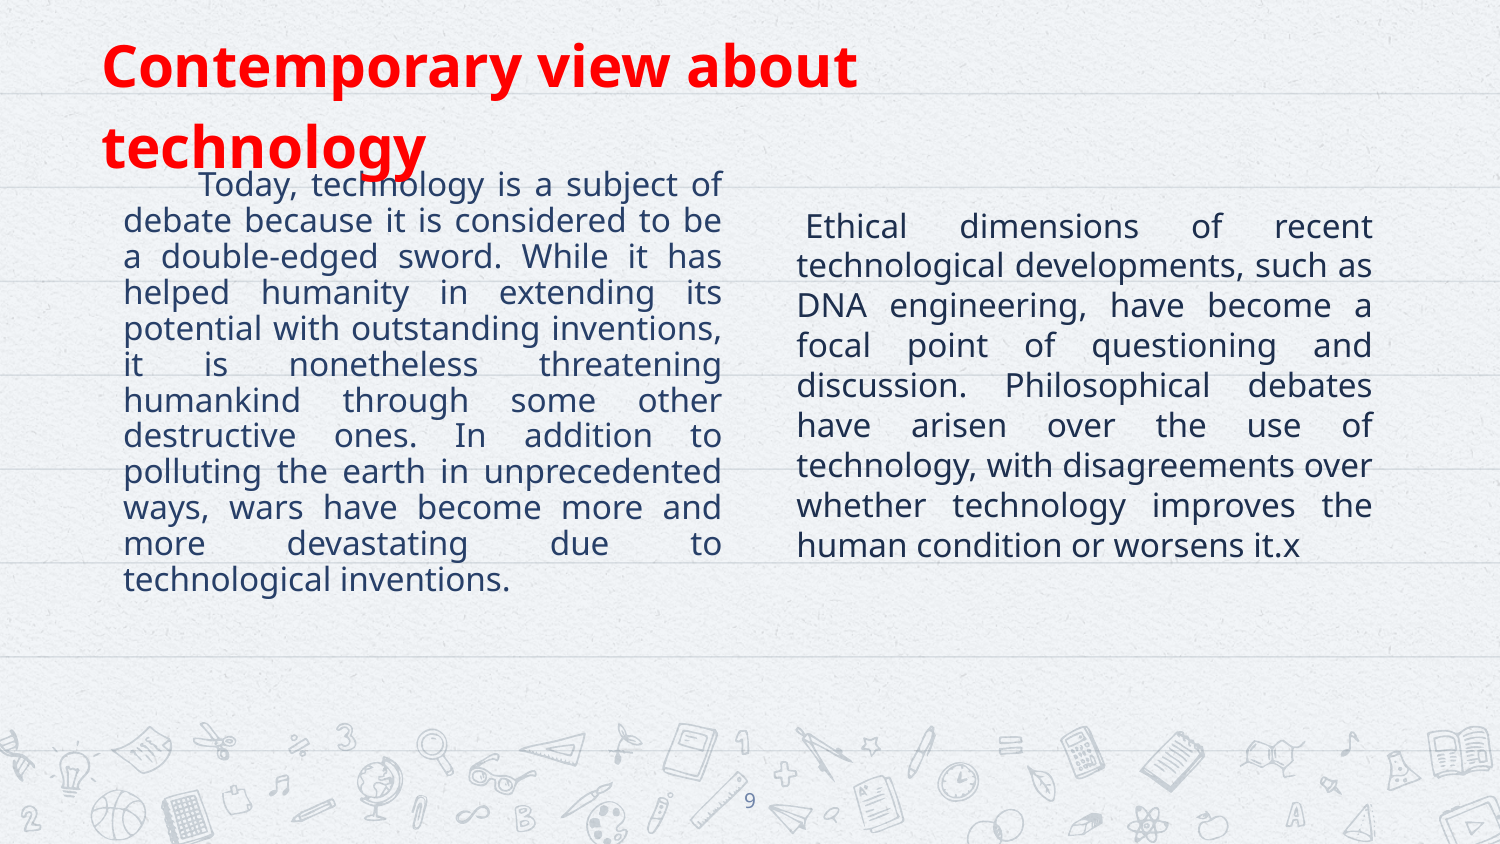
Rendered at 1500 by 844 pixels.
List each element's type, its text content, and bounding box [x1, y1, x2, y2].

subtitle Contemporary view about technology [82, 19, 1037, 143]
picture [0, 0, 1500, 844]
slide_number 9 [705, 779, 795, 825]
title Today, technology is a subject of debate because it is considered to be a double-edged sword. While it has helped humanity in extending its potential with outstanding inventions, it is nonetheless threatening humankind through some other destructive ones. In addition to polluting the earth in unprecedented ways, wars have become more and more devastating due to technological inventions. [123, 183, 724, 599]
text_box Ethical dimensions of recent technological developments, such as DNA engineering, have become a focal point of questioning and discussion. Philosophical debates have arisen over the use of technology, with disagreements over whether technology improves the human condition or worsens it.x [781, 197, 1389, 572]
